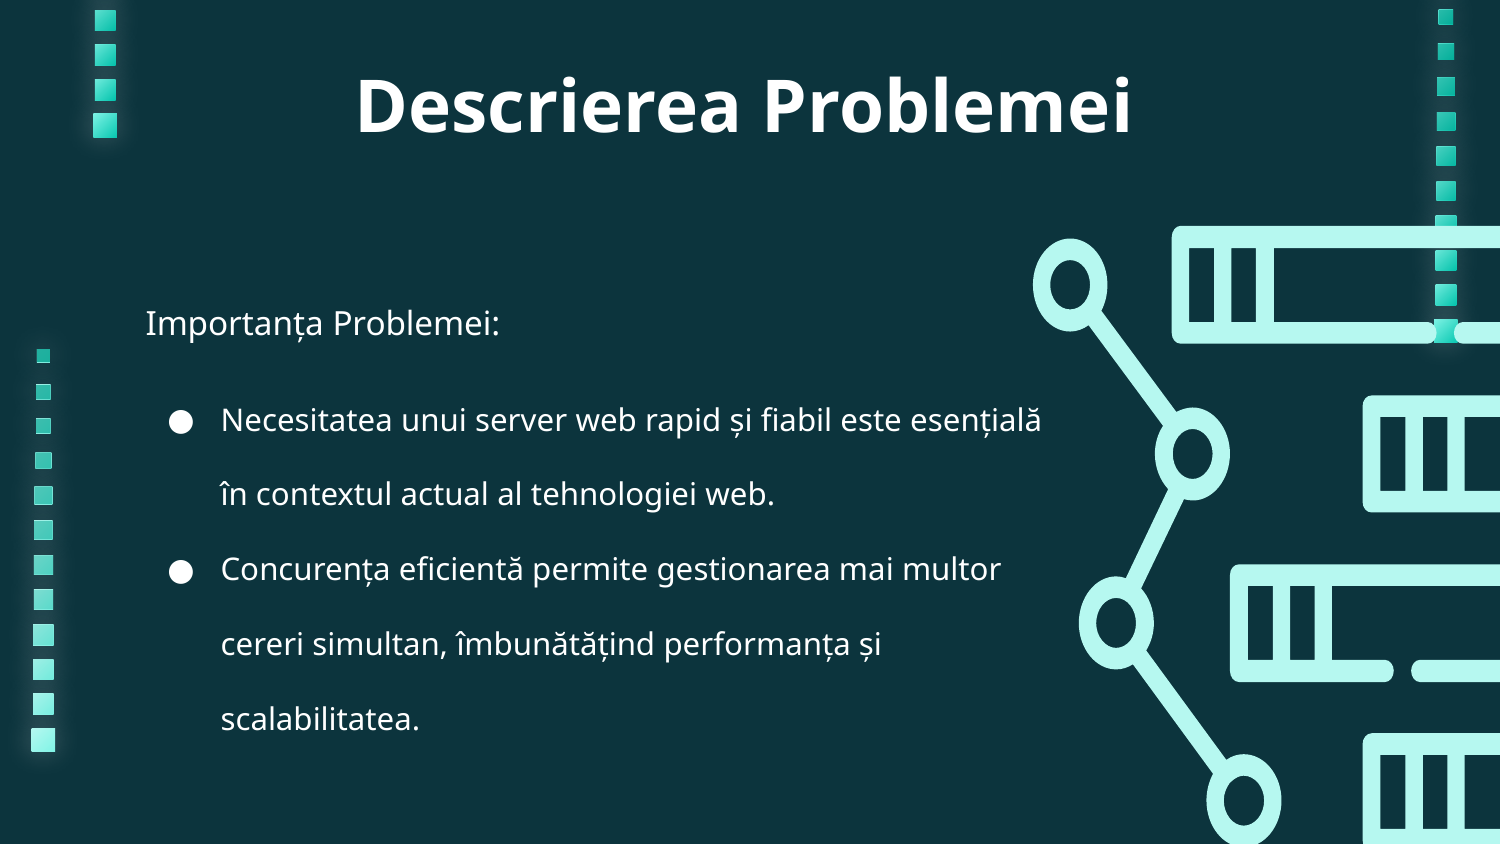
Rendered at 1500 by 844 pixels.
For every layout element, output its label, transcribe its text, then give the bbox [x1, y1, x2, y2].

subtitle Importanța Problemei: Necesitatea unui server web rapid și fiabil este esențială în contextul actual al tehnologiei web. Concurența eficientă permite gestionarea mai multor cereri simultan, îmbunătățind performanța și scalabilitatea. [130, 185, 1078, 811]
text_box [967, 290, 1500, 786]
title Descrierea Problemei [112, 44, 1376, 139]
